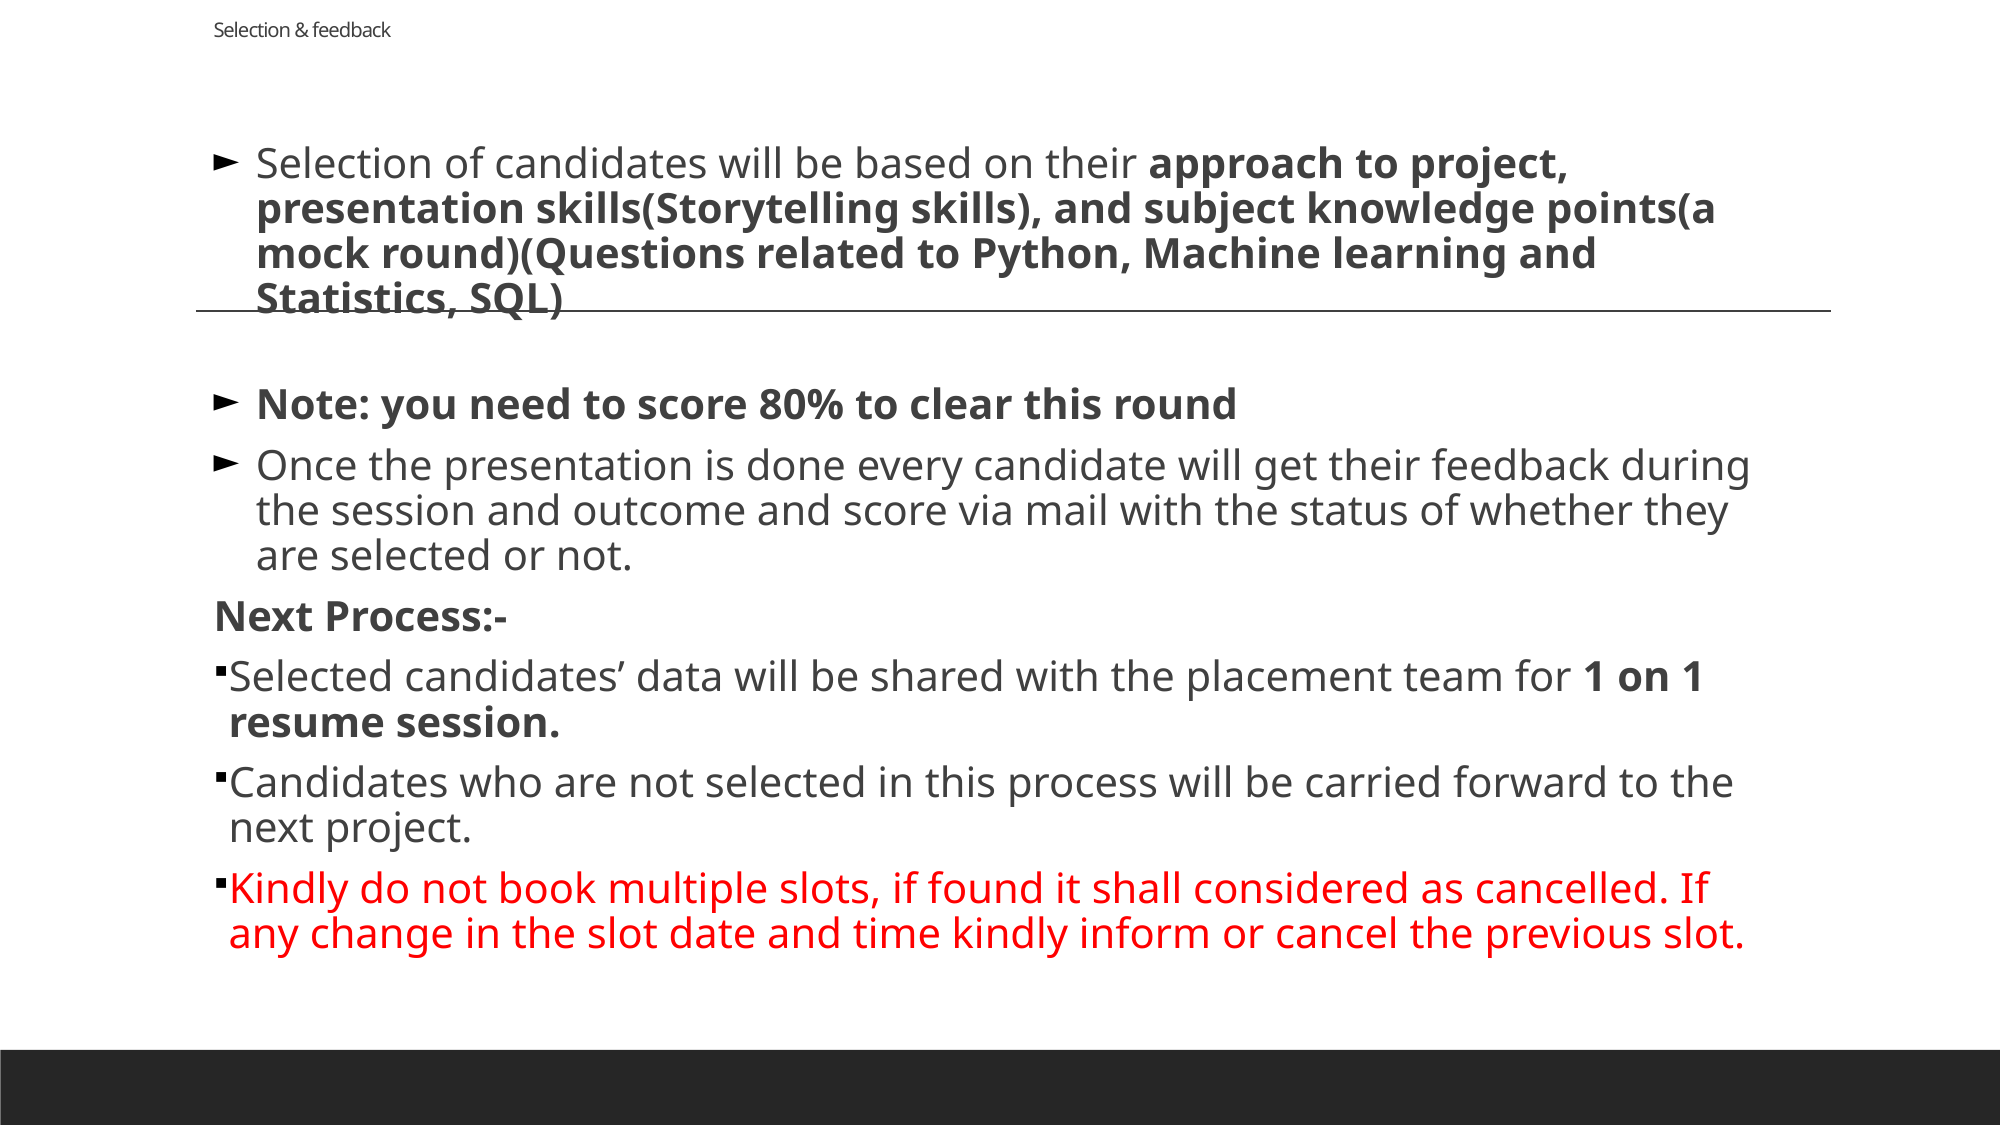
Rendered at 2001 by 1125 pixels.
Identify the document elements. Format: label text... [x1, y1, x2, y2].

title Selection & feedback [202, 14, 1384, 95]
list Selection of candidates will be based on their approach to project, presentation skills(Storytelling skills), and subject knowledge points(a mock round)(Questions related to Python, Machine learning and Statistics, SQL) Note: you need to score 80% to clear this round Once the presentation is done every candidate will get their feedback during the session and outcome and score via mail with the status of whether they are selected or not. Next Process:- Selected candidates’ data will be shared with the placement team for 1 on 1 resume session. Candidates who are not selected in this process will be carried forward to the next project. Kindly do not book multiple slots, if found it shall considered as cancelled. If any change in the slot date and time kindly inform or cancel the previous slot. [202, 137, 1798, 990]
